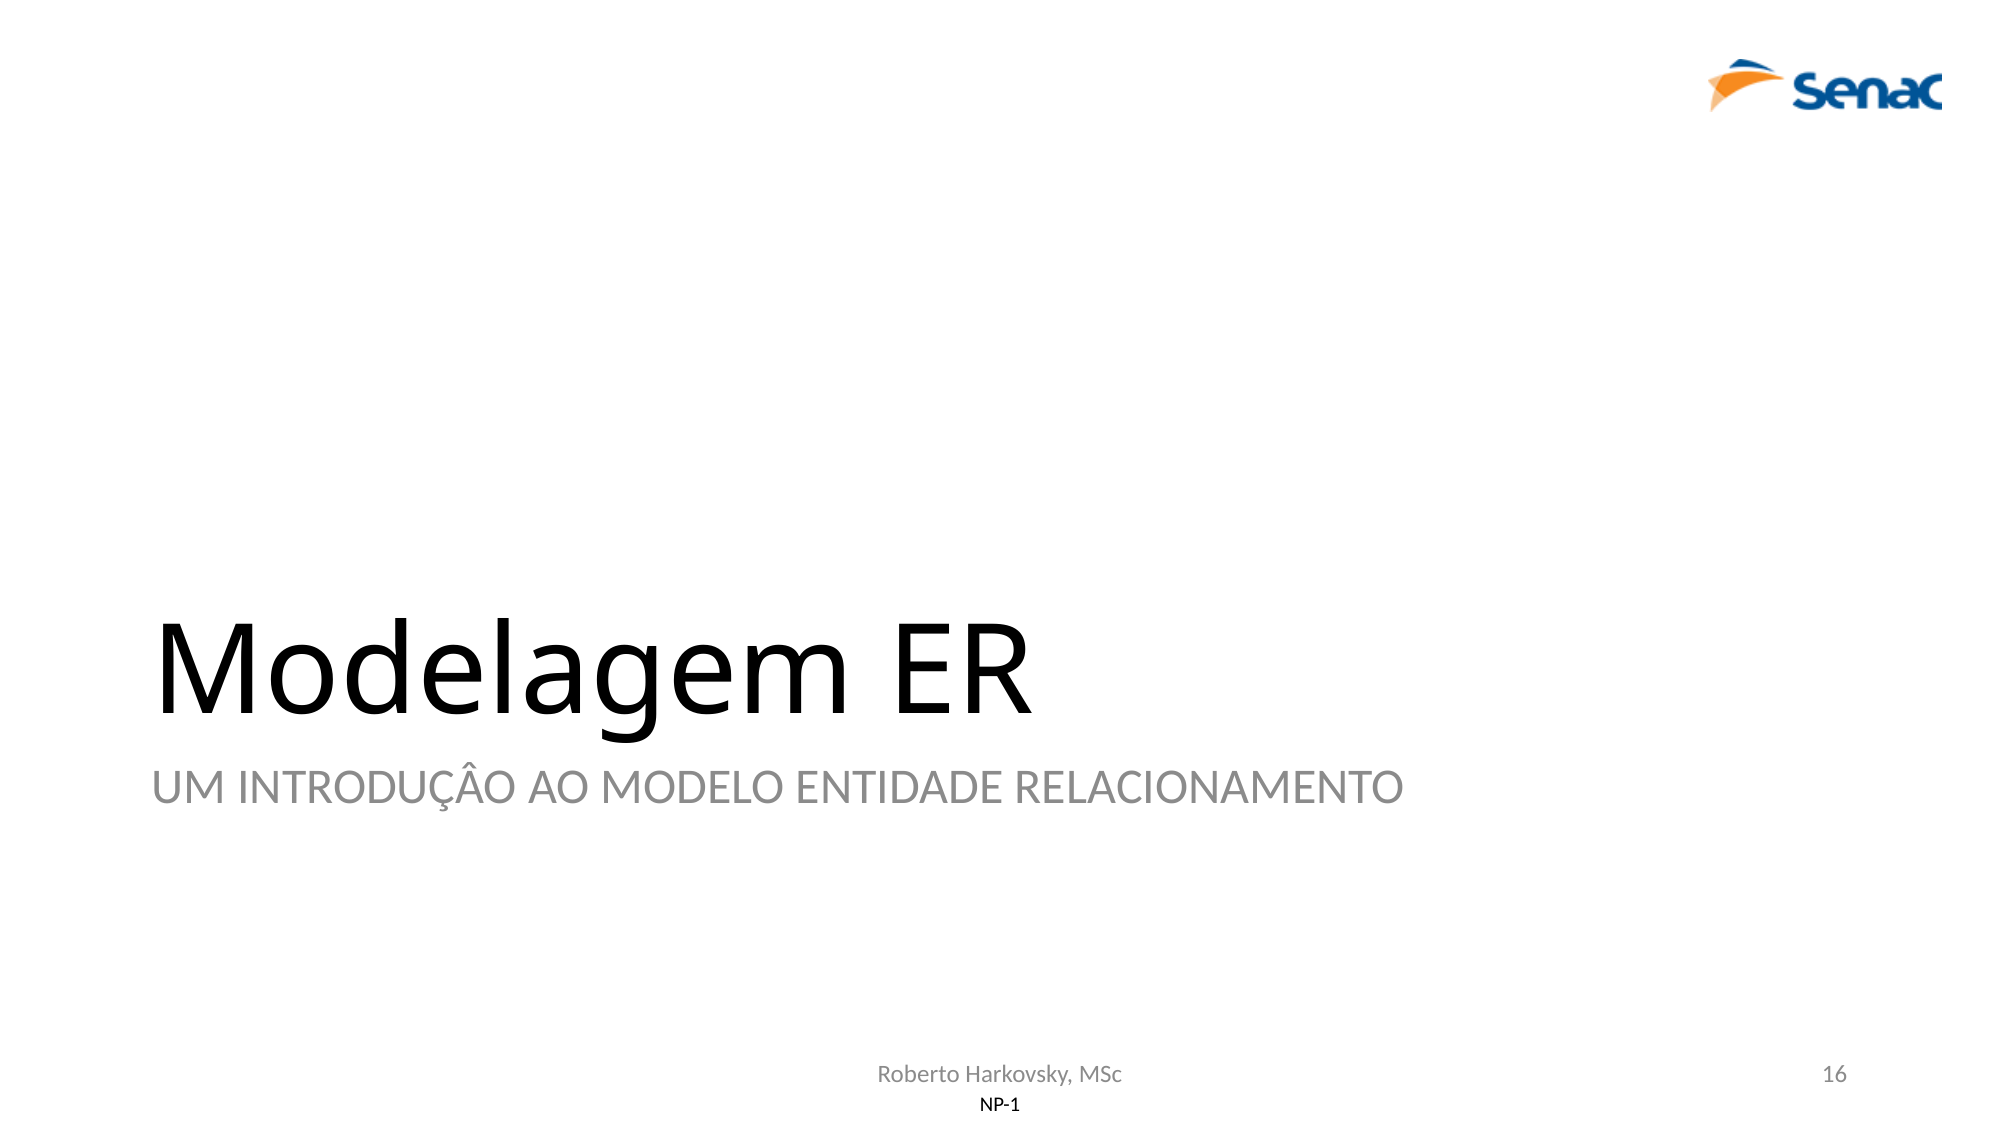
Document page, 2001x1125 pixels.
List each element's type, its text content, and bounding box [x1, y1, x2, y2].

title Modelagem ER [136, 280, 1862, 749]
slide_number 16 [1412, 1042, 1863, 1103]
picture [1708, 59, 1942, 112]
footer Roberto Harkovsky, MSc [662, 1042, 1338, 1103]
list UM INTRODUÇÂO AO MODELO ENTIDADE RELACIONAMENTO [136, 752, 1862, 999]
